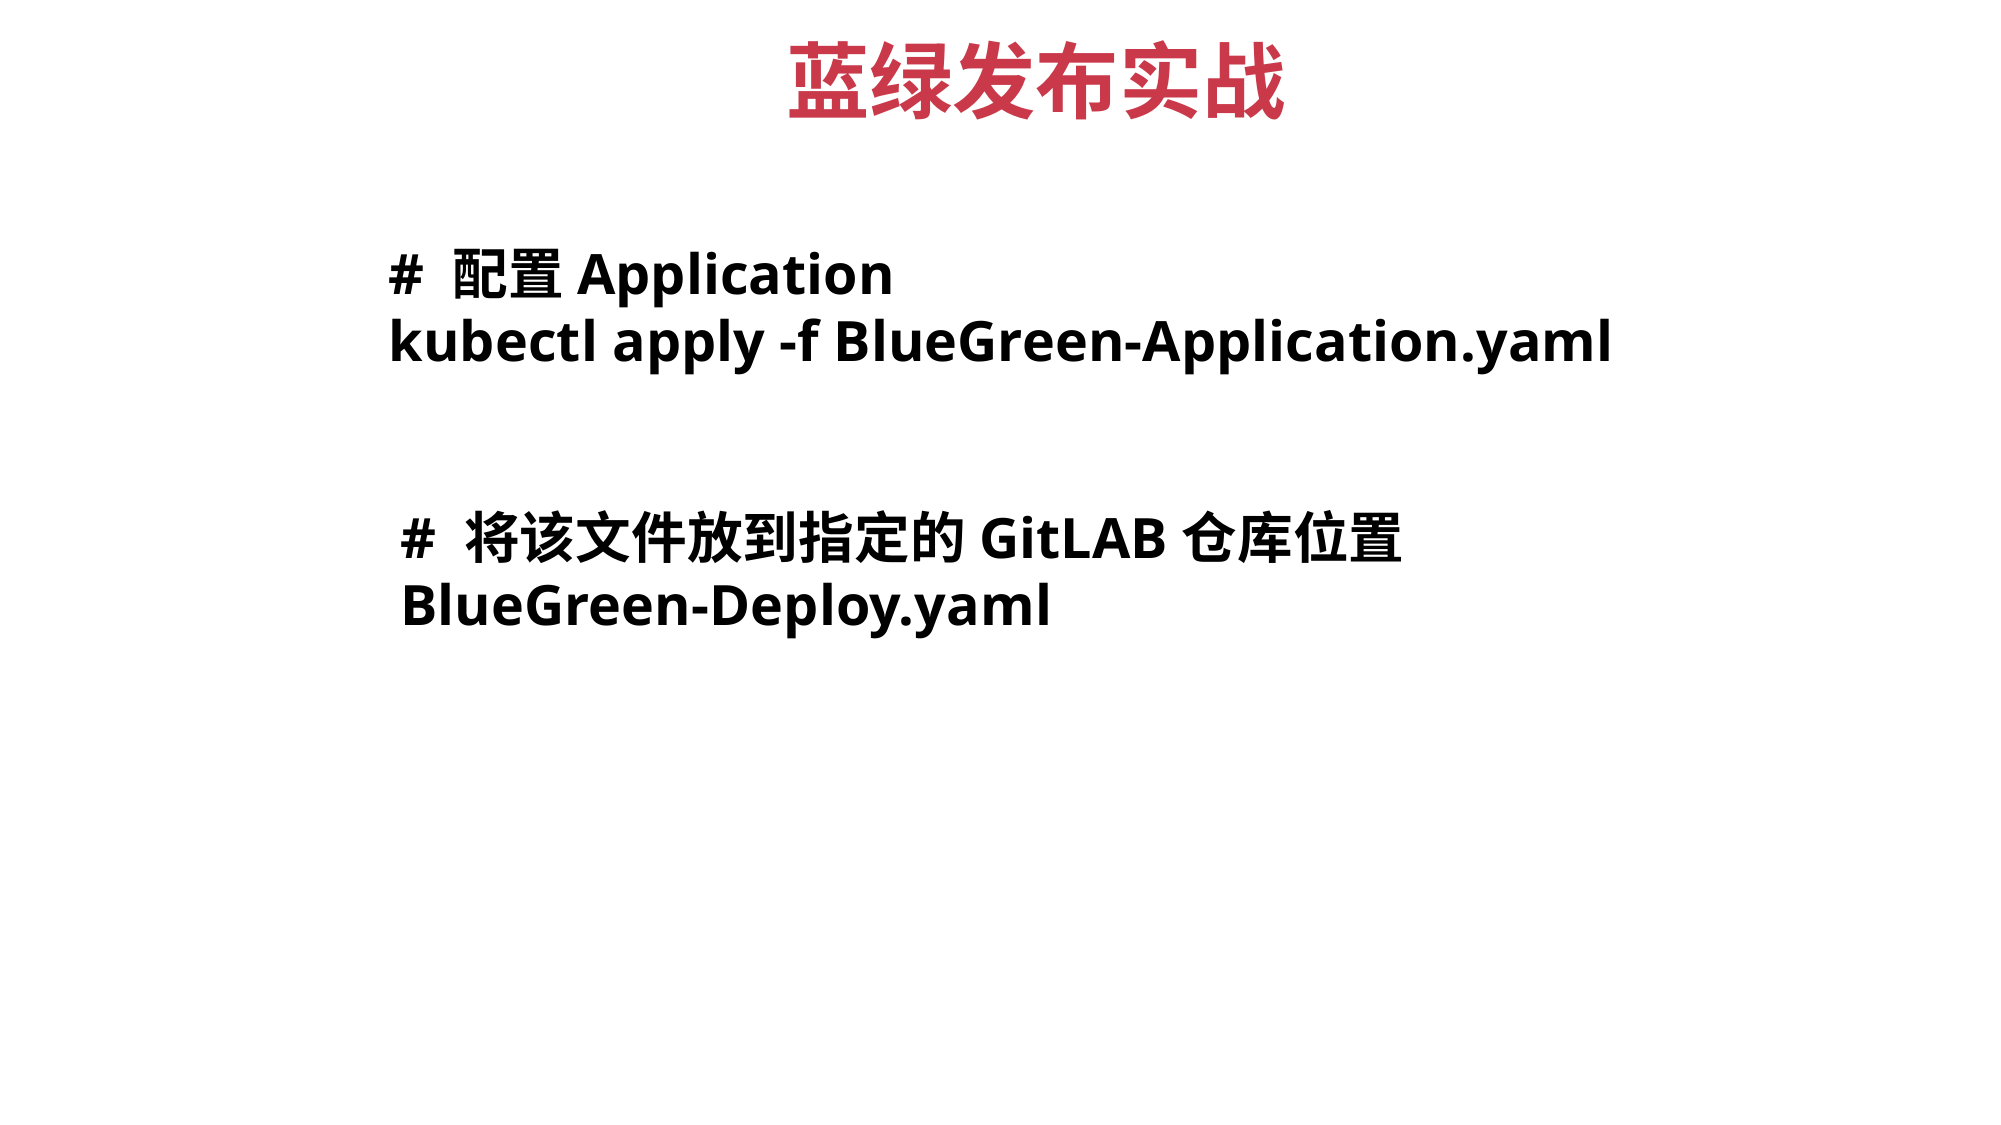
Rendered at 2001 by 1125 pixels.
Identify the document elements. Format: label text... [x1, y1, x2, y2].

text_box # 配置Application kubectl apply -f BlueGreen-Application.yaml [373, 231, 1723, 405]
text_box # 将该文件放到指定的GitLAB仓库位置 BlueGreen-Deploy.yaml [385, 495, 1658, 725]
text_box 蓝绿发布实战 [350, 19, 1722, 141]
